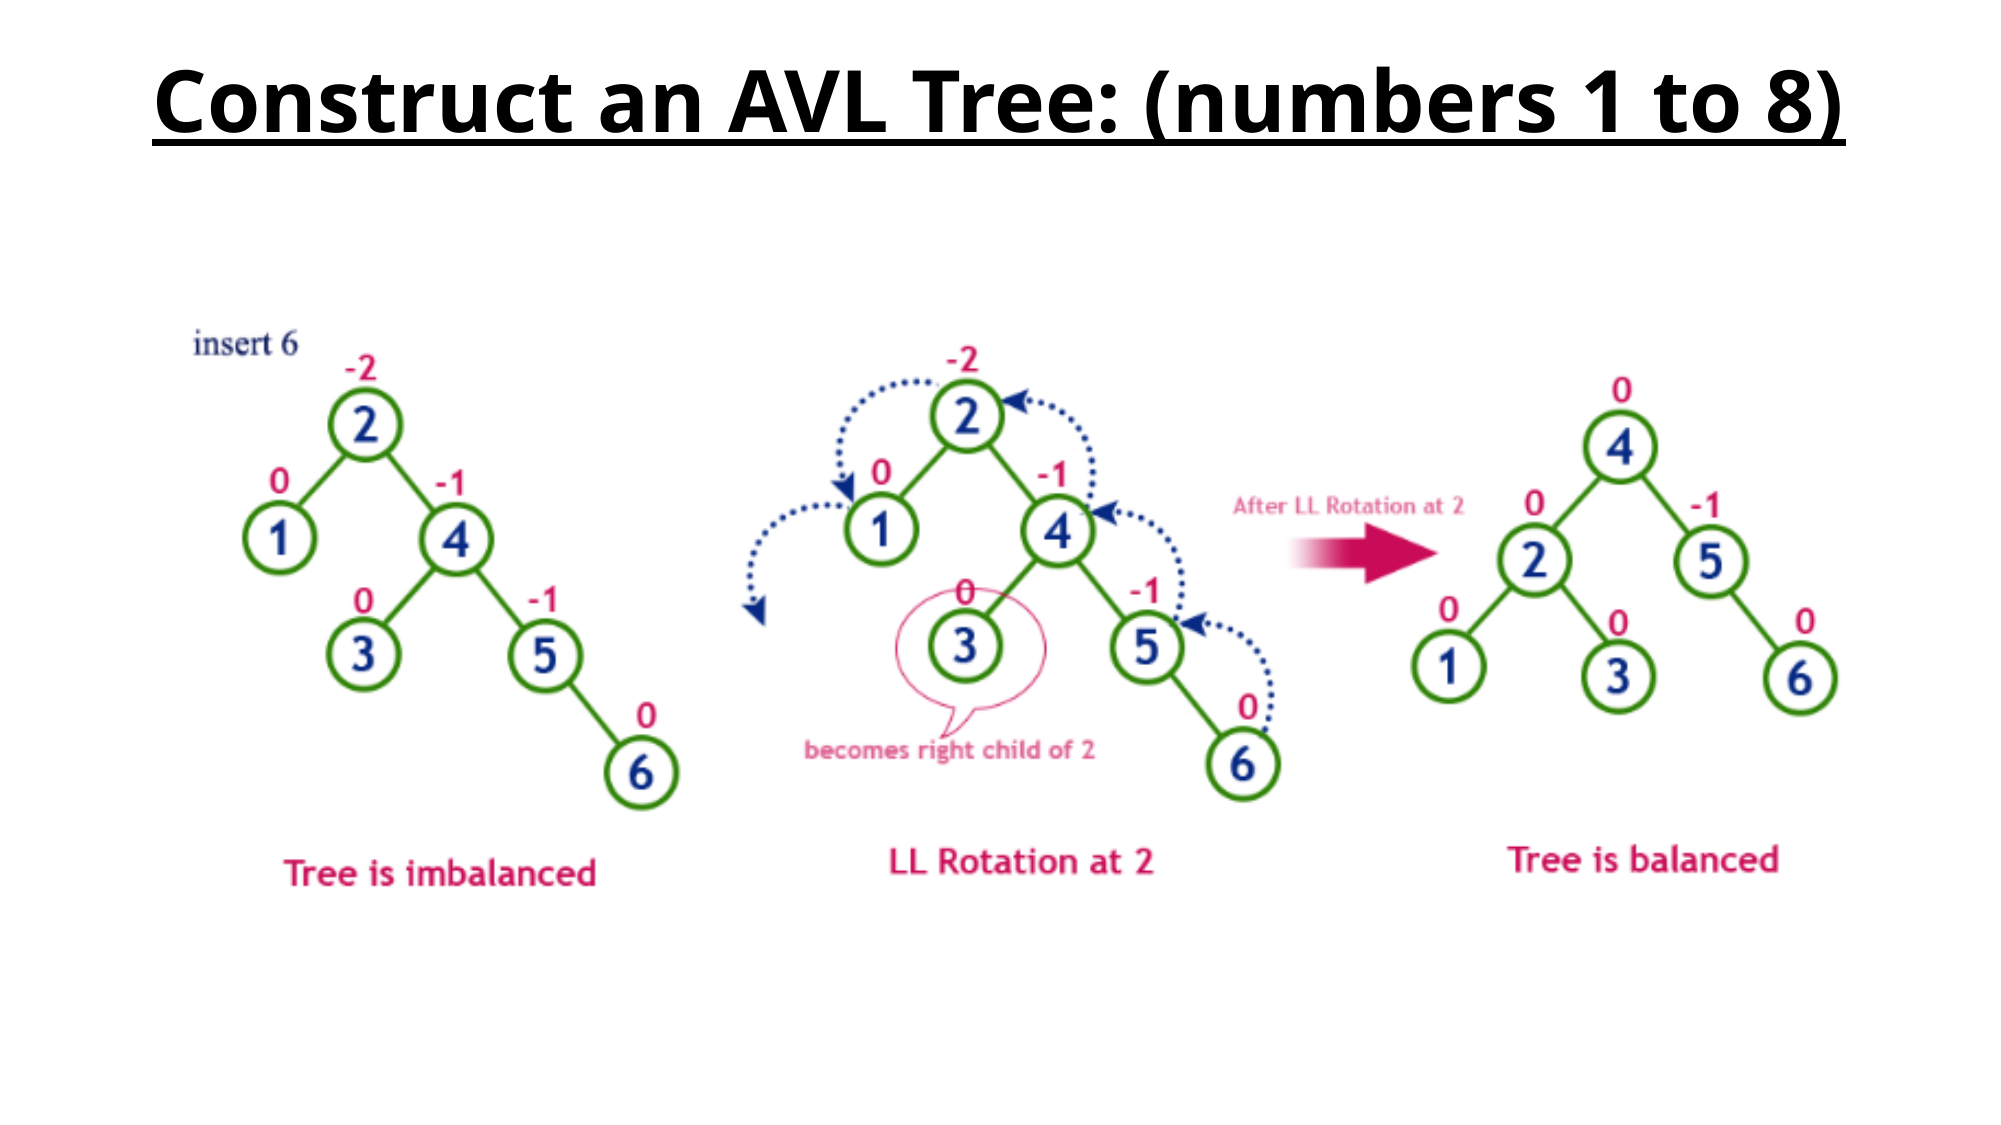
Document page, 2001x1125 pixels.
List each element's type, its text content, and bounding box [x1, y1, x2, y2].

title Construct an AVL Tree: (numbers 1 to 8) [137, 39, 1863, 171]
picture [142, 312, 1858, 915]
